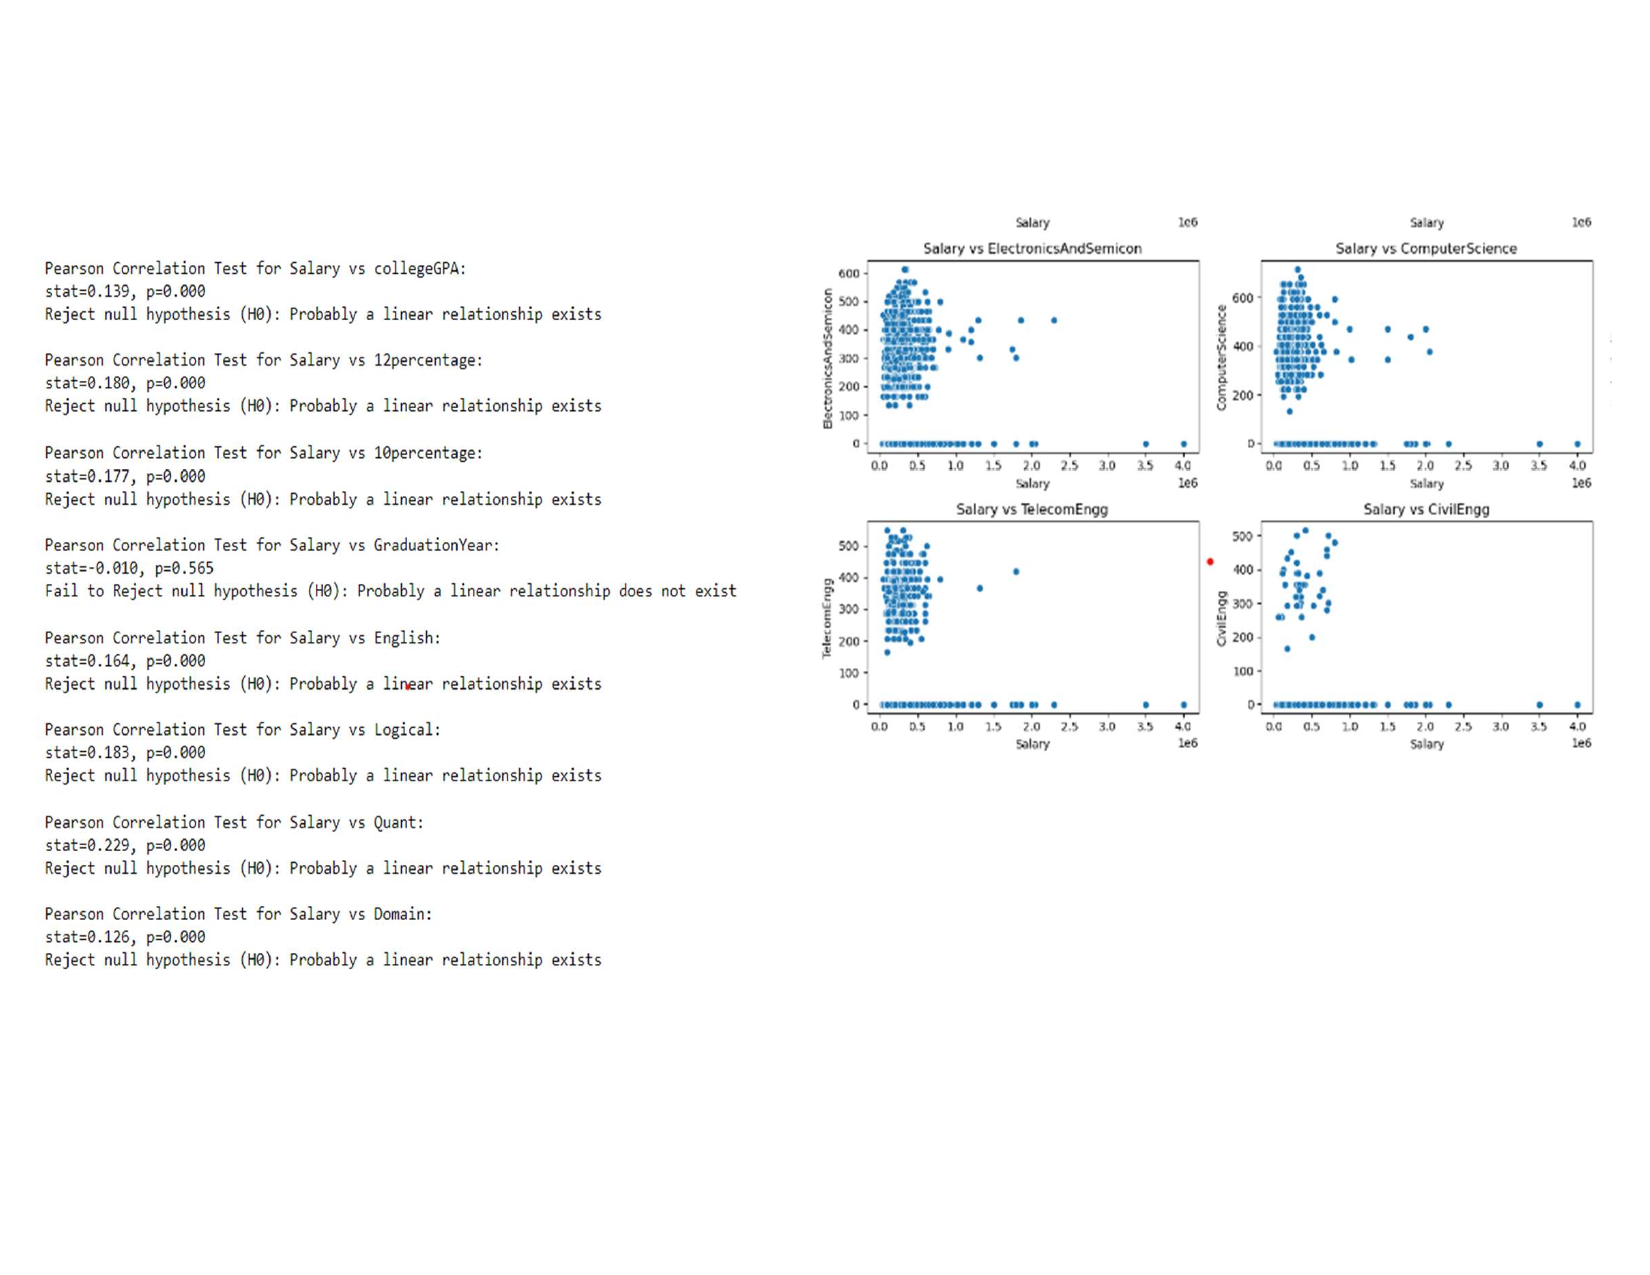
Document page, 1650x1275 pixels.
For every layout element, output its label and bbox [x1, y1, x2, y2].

text_box [0, 173, 1650, 1102]
